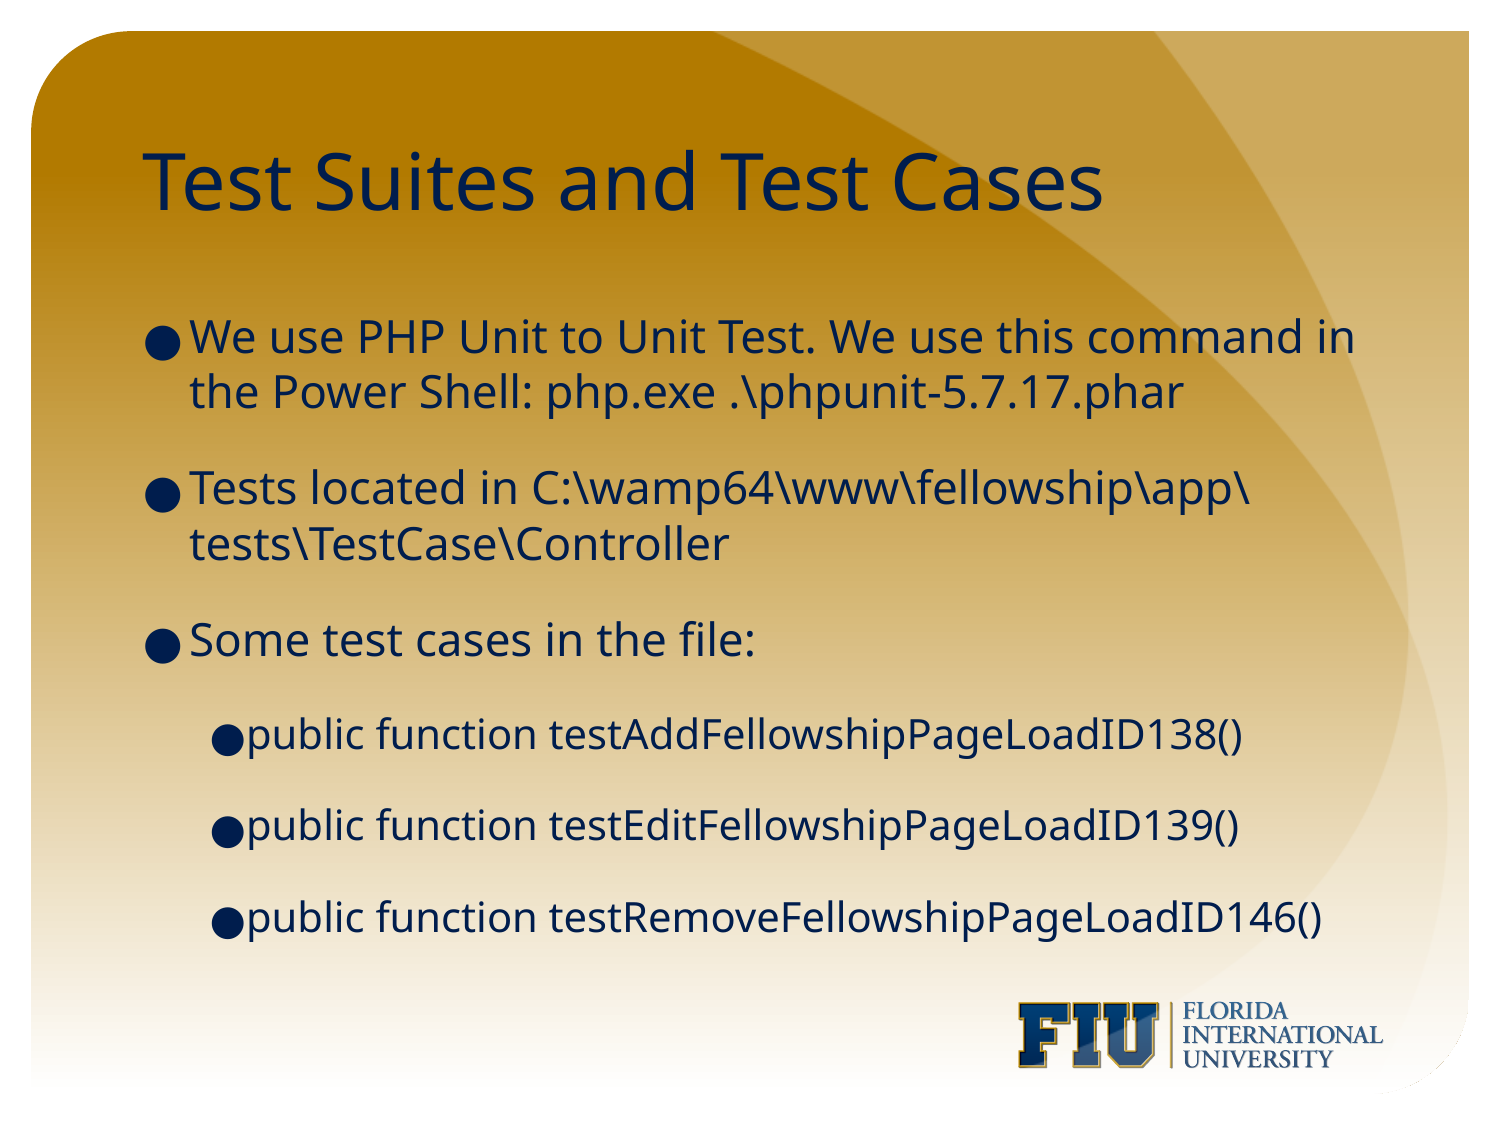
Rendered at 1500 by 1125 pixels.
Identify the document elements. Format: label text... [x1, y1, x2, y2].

title Test Suites and Test Cases [127, 62, 1372, 234]
picture [24, 30, 1473, 1094]
list We use PHP Unit to Unit Test. We use this command in the Power Shell: php.exe .\phpunit-5.7.17.phar Tests located in C:\wamp64\www\fellowship\app\tests\TestCase\Controller Some test cases in the file: public function testAddFellowshipPageLoadID138() public function testEditFellowshipPageLoadID139() public function testRemoveFellowshipPageLoadID146() [127, 299, 1372, 991]
